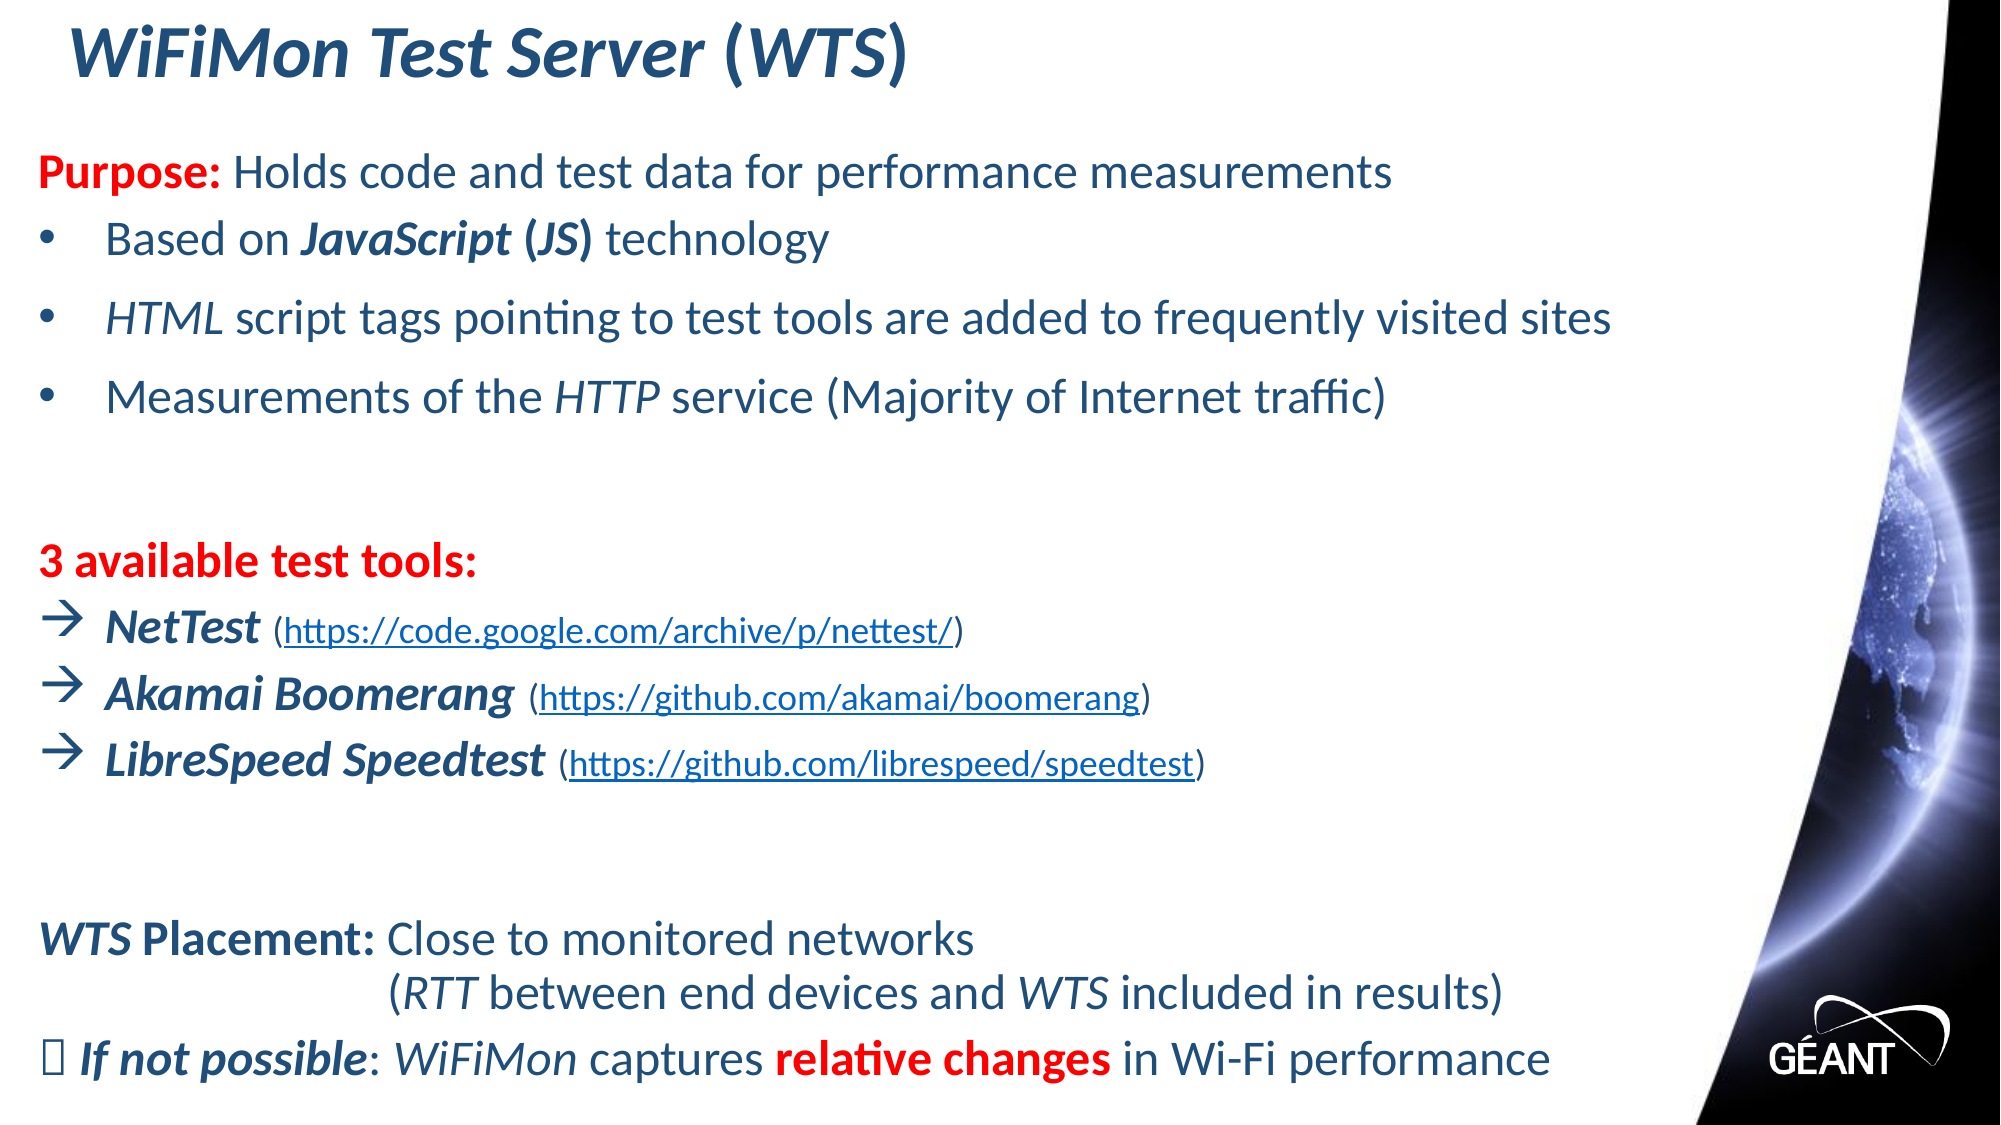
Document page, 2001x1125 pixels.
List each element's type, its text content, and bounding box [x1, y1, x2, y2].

text_box 3 available test tools: NetTest (https://code.google.com/archive/p/nettest/) Akamai Boomerang (https://github.com/akamai/boomerang) LibreSpeed Speedtest (https://github.com/librespeed/speedtest) [14, 526, 1714, 775]
title WiFiMon Test Server (WTS) [52, 17, 1676, 89]
text_box Purpose: Holds code and test data for performance measurements Based on JavaScript (JS) technology HTML script tags pointing to test tools are added to frequently visited sites Measurements of the HTTP service (Majority of Internet traffic) [14, 138, 1934, 467]
picture [1530, 0, 2000, 1125]
text_box WTS Placement: Close to monitored networks (RTT between end devices and WTS included in results)  If not possible: WiFiMon captures relative changes in Wi-Fi performance [15, 904, 1676, 1092]
